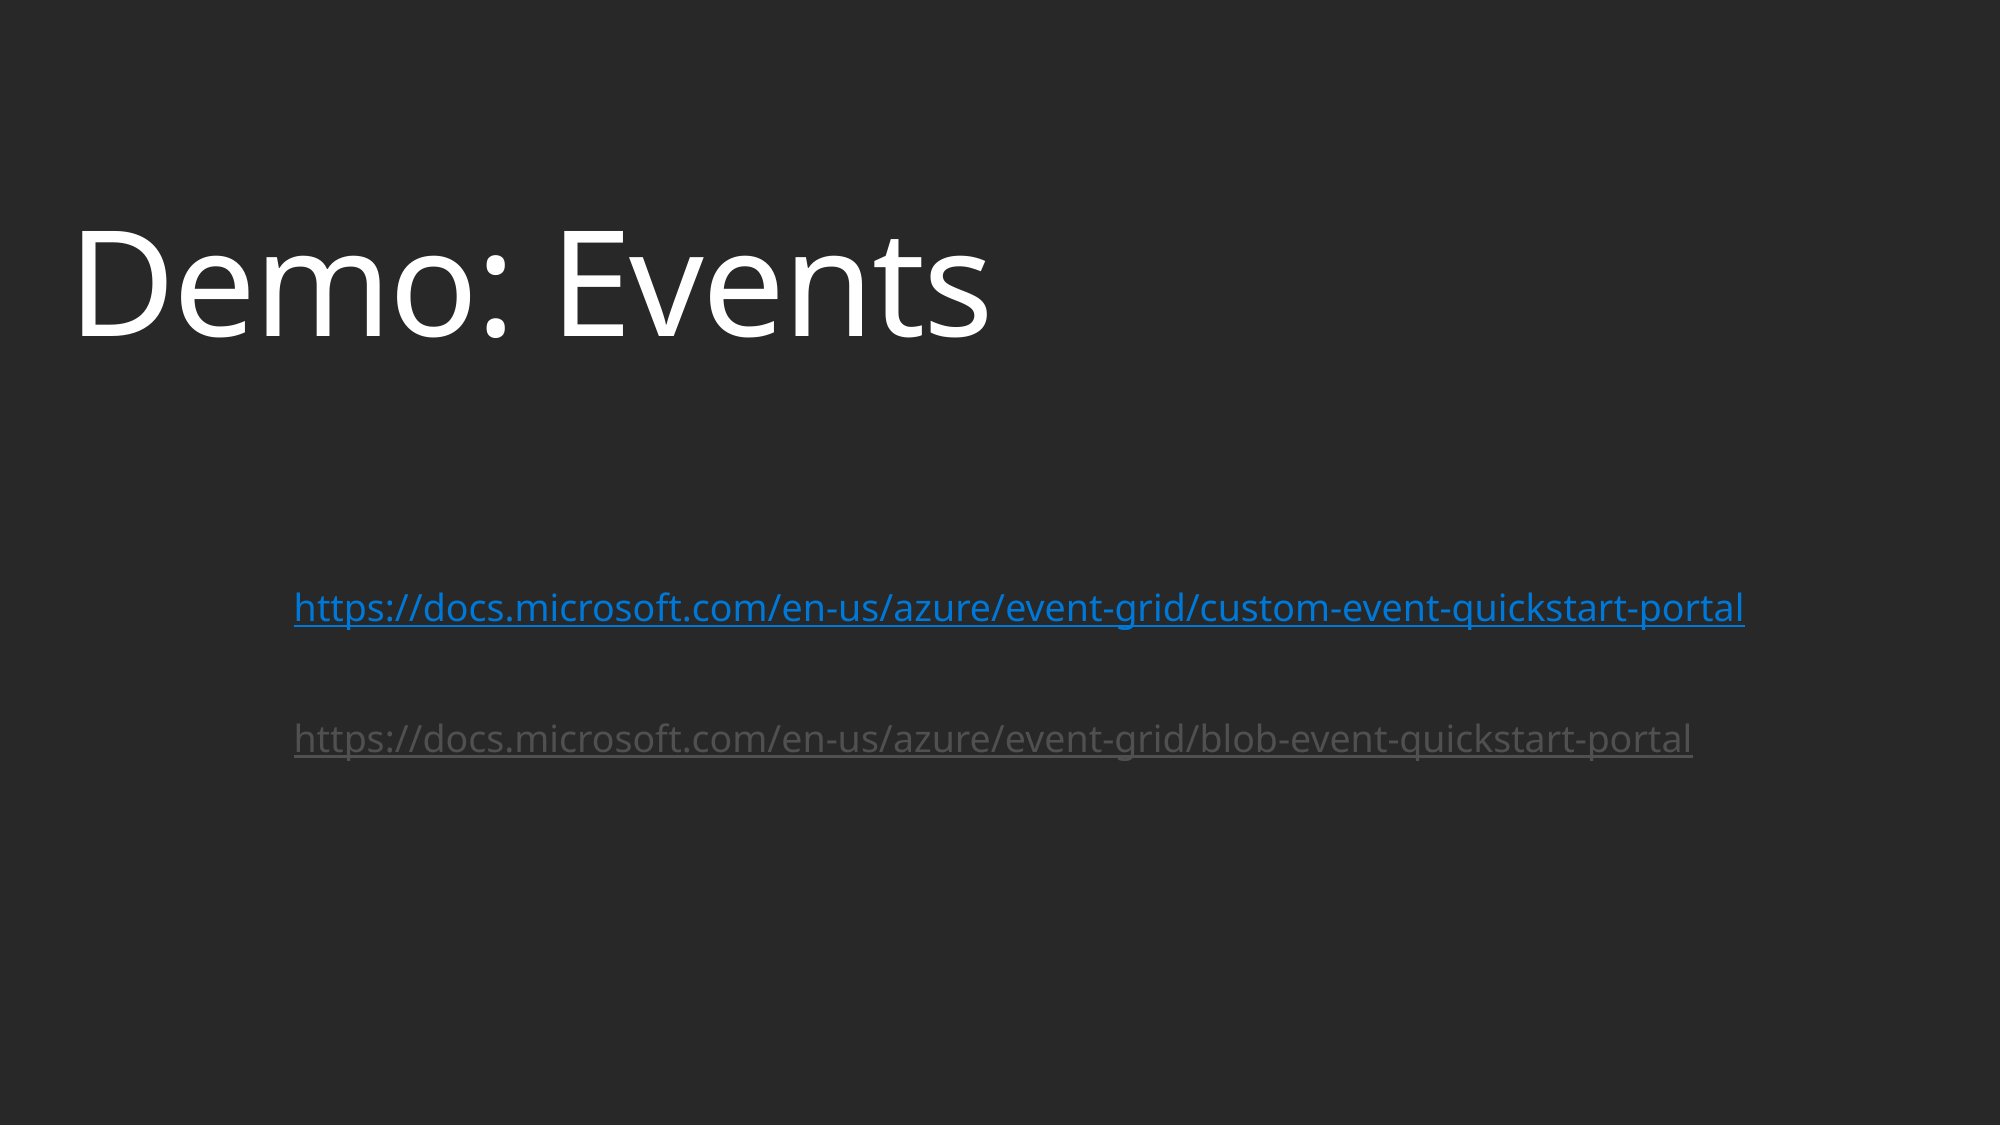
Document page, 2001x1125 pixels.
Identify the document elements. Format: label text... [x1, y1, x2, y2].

title Demo: Events [44, 194, 1515, 385]
text_box https://docs.microsoft.com/en-us/azure/event-grid/custom-event-quickstart-portal [278, 576, 1897, 643]
text_box https://docs.microsoft.com/en-us/azure/event-grid/blob-event-quickstart-portal [278, 707, 1907, 774]
